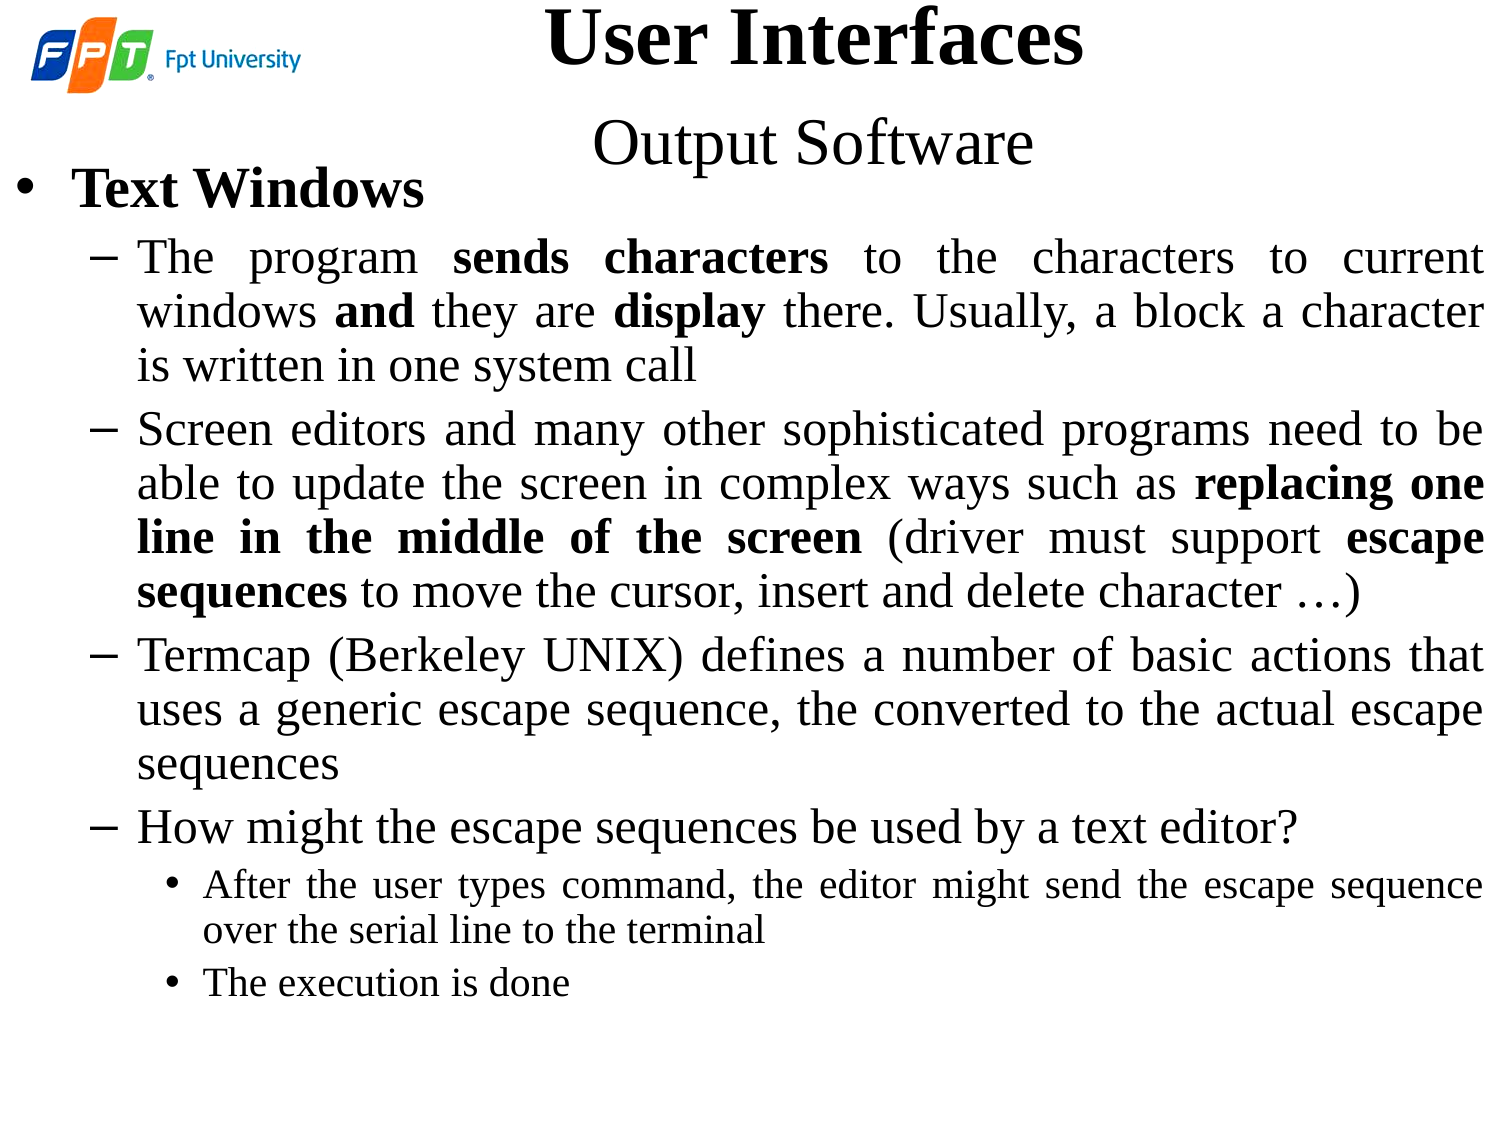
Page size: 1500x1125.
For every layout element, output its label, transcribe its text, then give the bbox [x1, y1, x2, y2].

title User Interfaces Output Software [150, 0, 1500, 149]
list Text Windows The program sends characters to the characters to current windows and they are display there. Usually, a block a character is written in one system call Screen editors and many other sophisticated programs need to be able to update the screen in complex ways such as replacing one line in the middle of the screen (driver must support escape sequences to move the cursor, insert and delete character …) Termcap (Berkeley UNIX) defines a number of basic actions that uses a generic escape sequence, the converted to the actual escape sequences How might the escape sequences be used by a text editor? After the user types command, the editor might send the escape sequence over the serial line to the terminal The execution is done [0, 149, 1500, 1088]
picture [0, 0, 150, 122]
